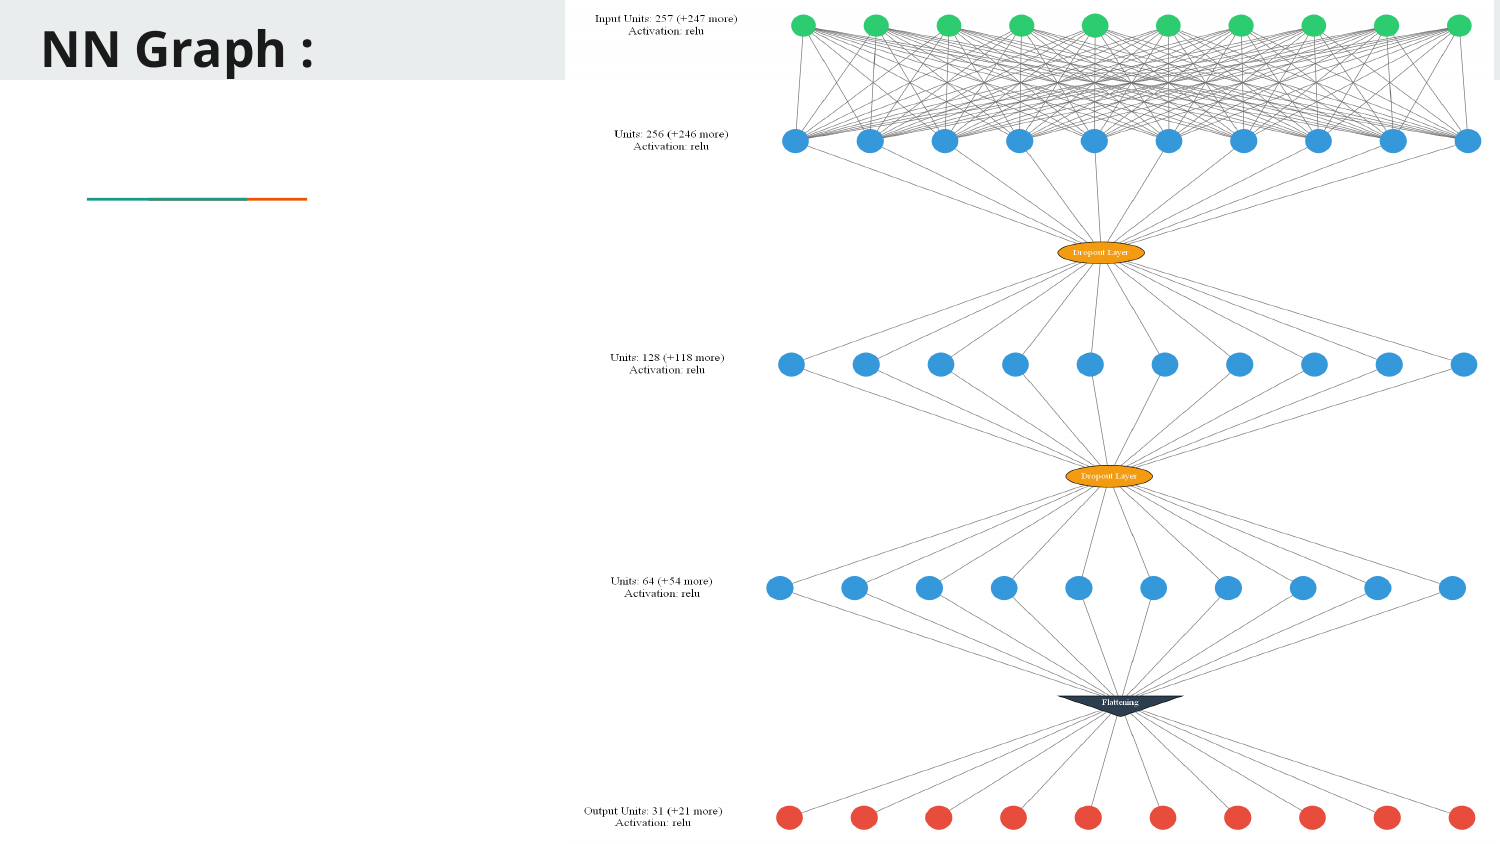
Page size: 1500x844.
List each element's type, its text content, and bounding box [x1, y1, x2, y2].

picture [564, 0, 1494, 844]
title NN Graph : [25, 2, 560, 98]
